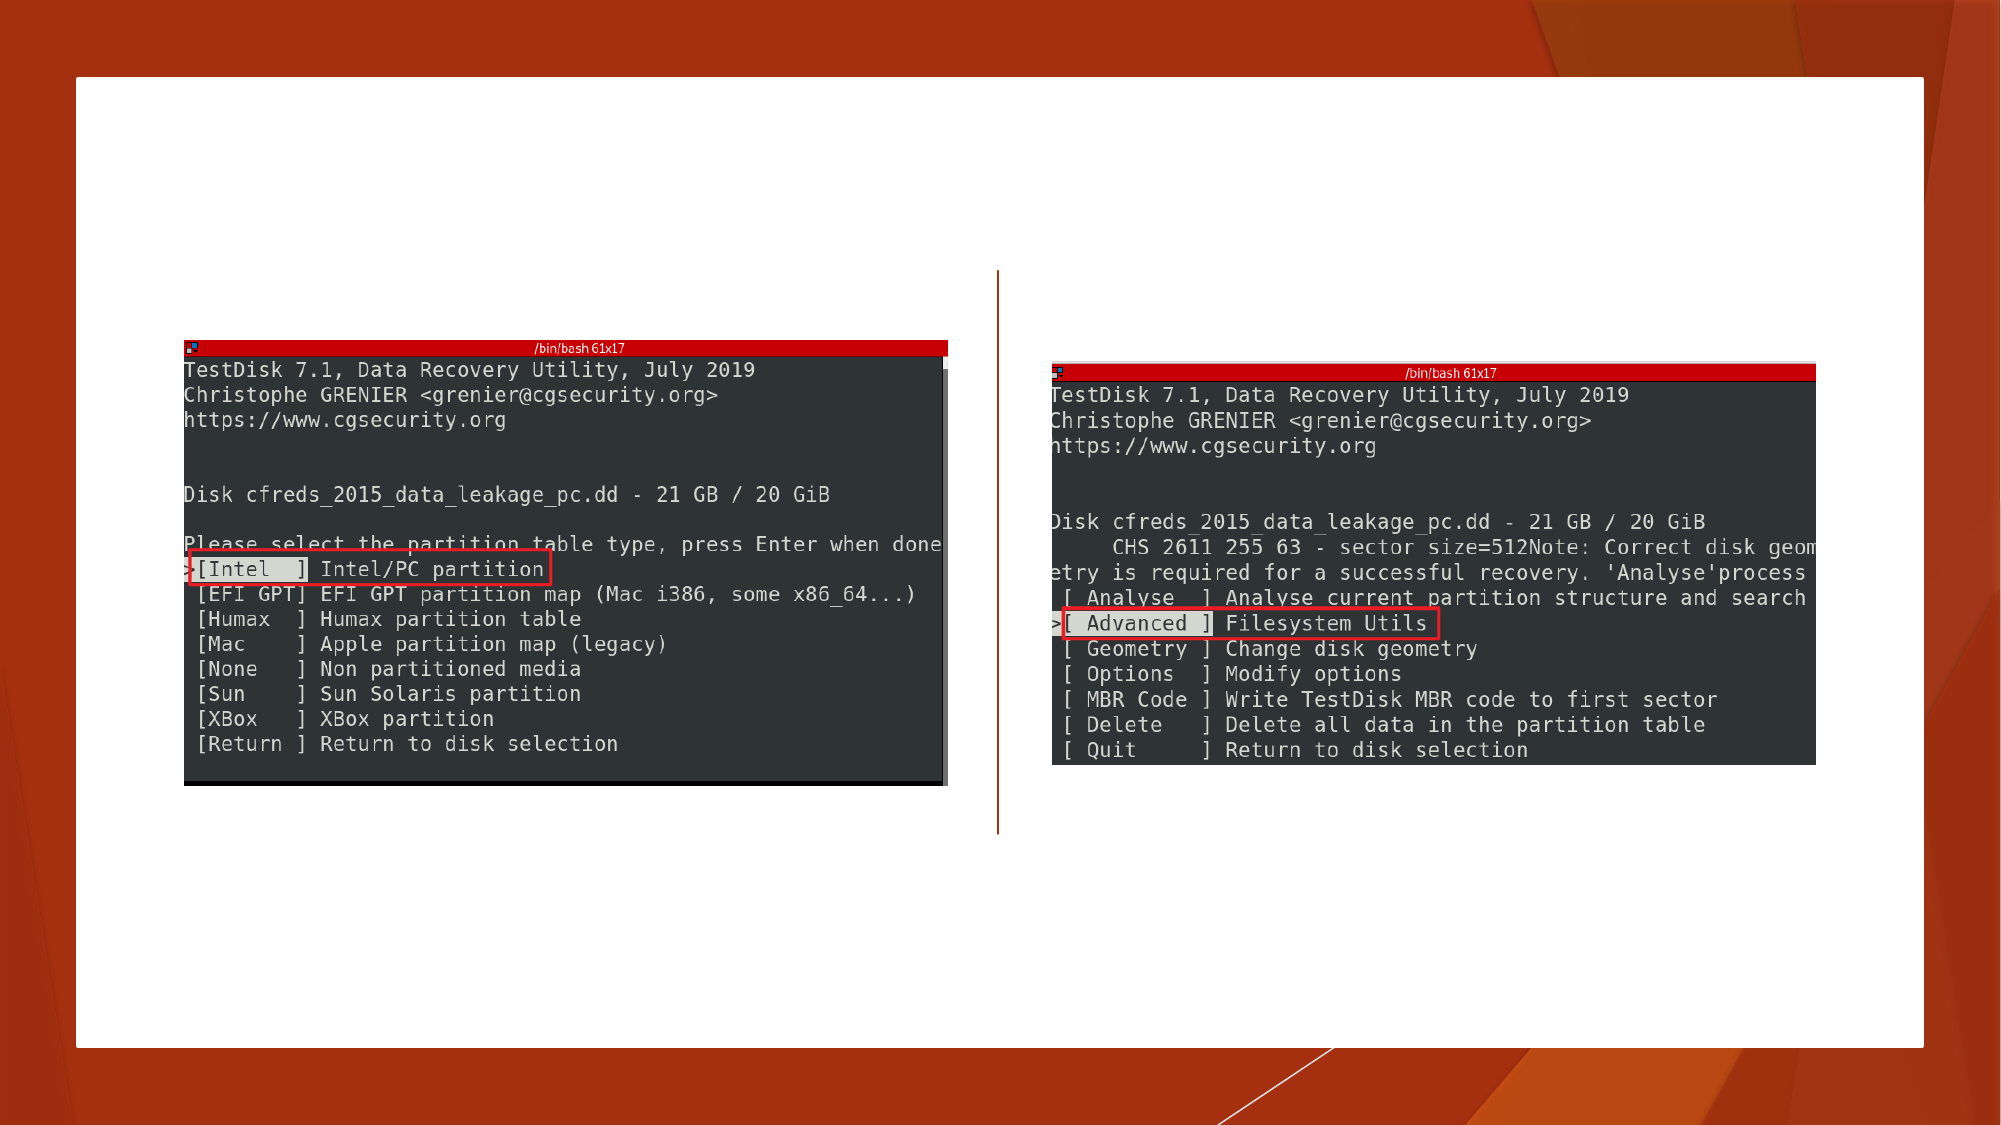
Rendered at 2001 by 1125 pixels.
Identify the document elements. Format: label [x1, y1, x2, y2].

text_box [0, 0, 2000, 1125]
picture [183, 340, 948, 786]
picture [1051, 361, 1816, 765]
